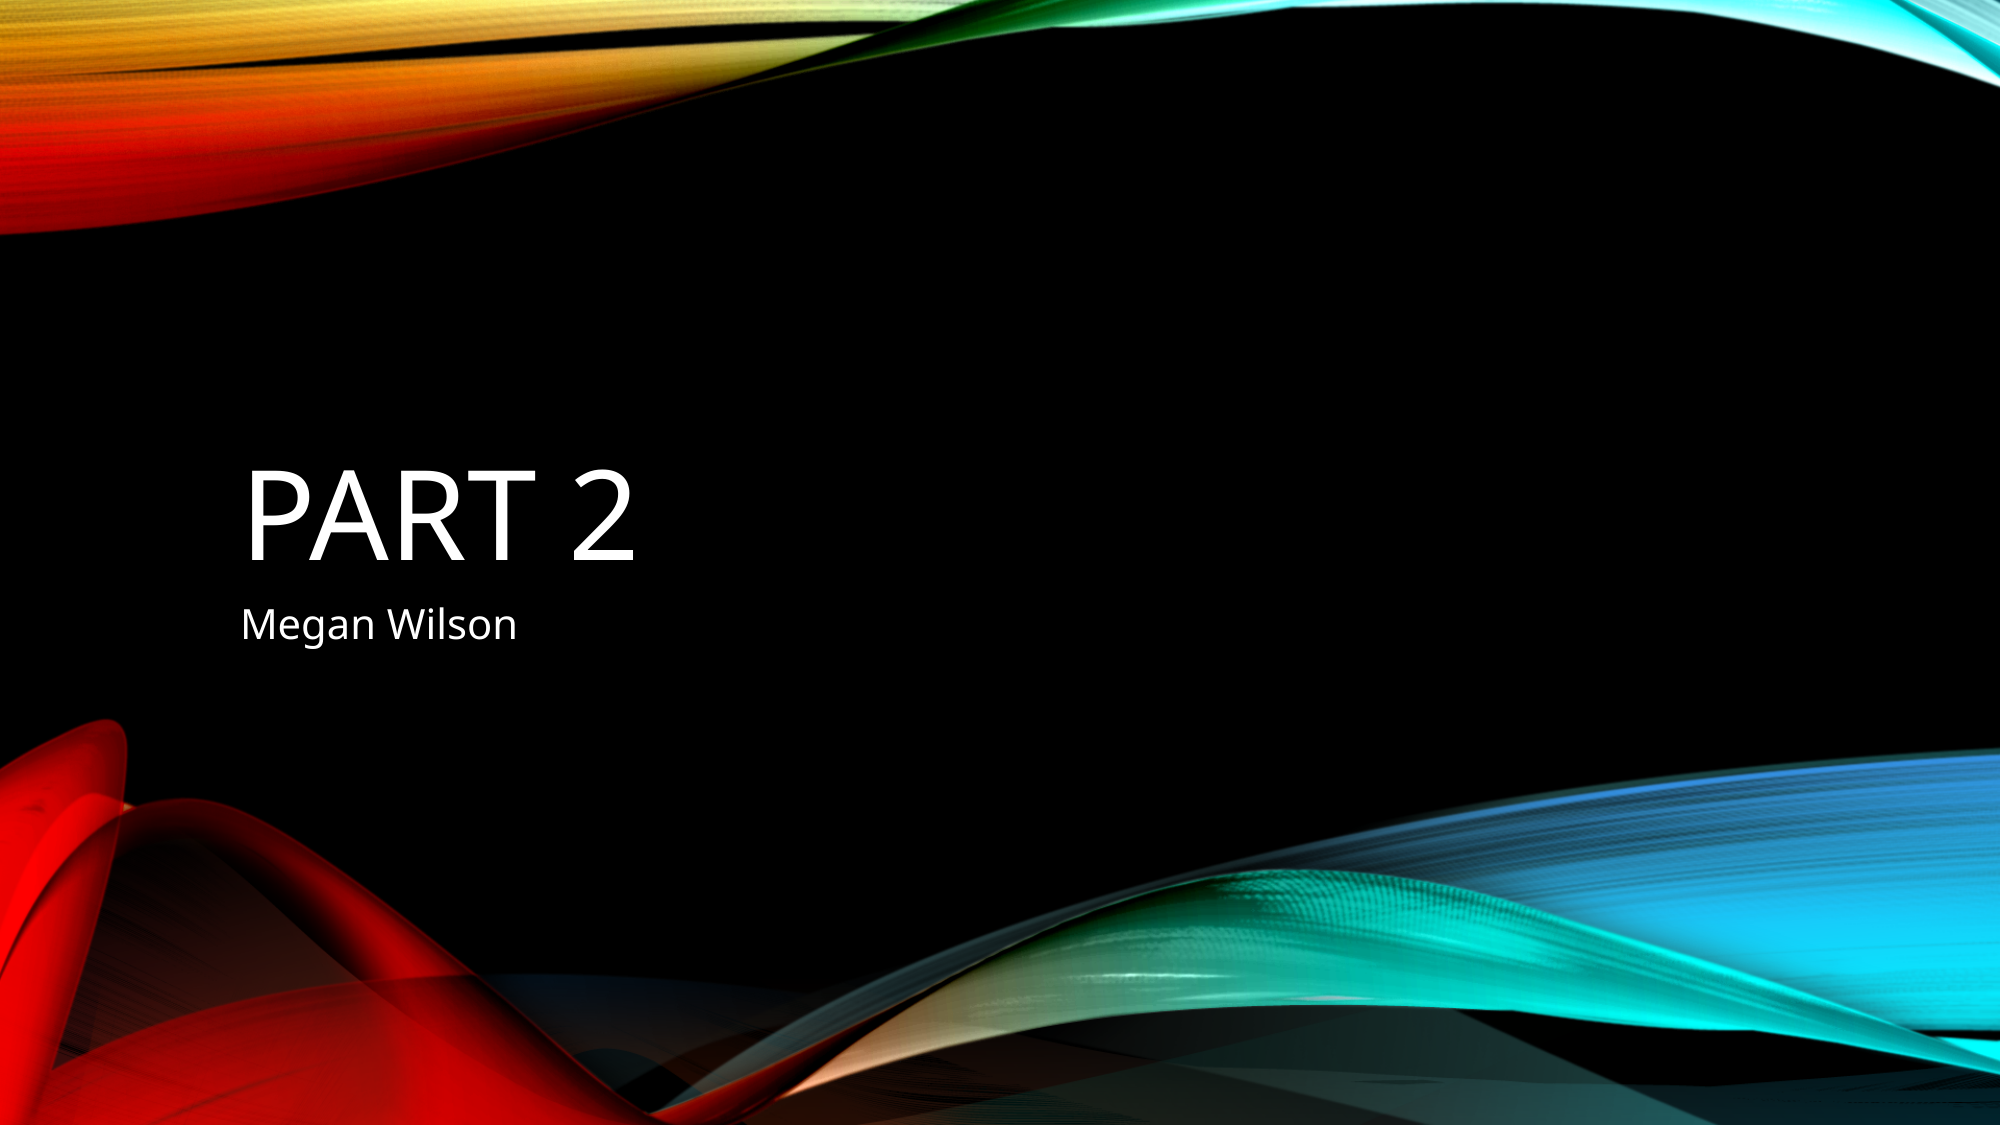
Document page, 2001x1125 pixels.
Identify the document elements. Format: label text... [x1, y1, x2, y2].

subtitle Megan Wilson [225, 595, 1775, 709]
picture [0, 717, 2000, 1125]
title Part 2 [225, 295, 1775, 595]
picture [0, 0, 2000, 237]
